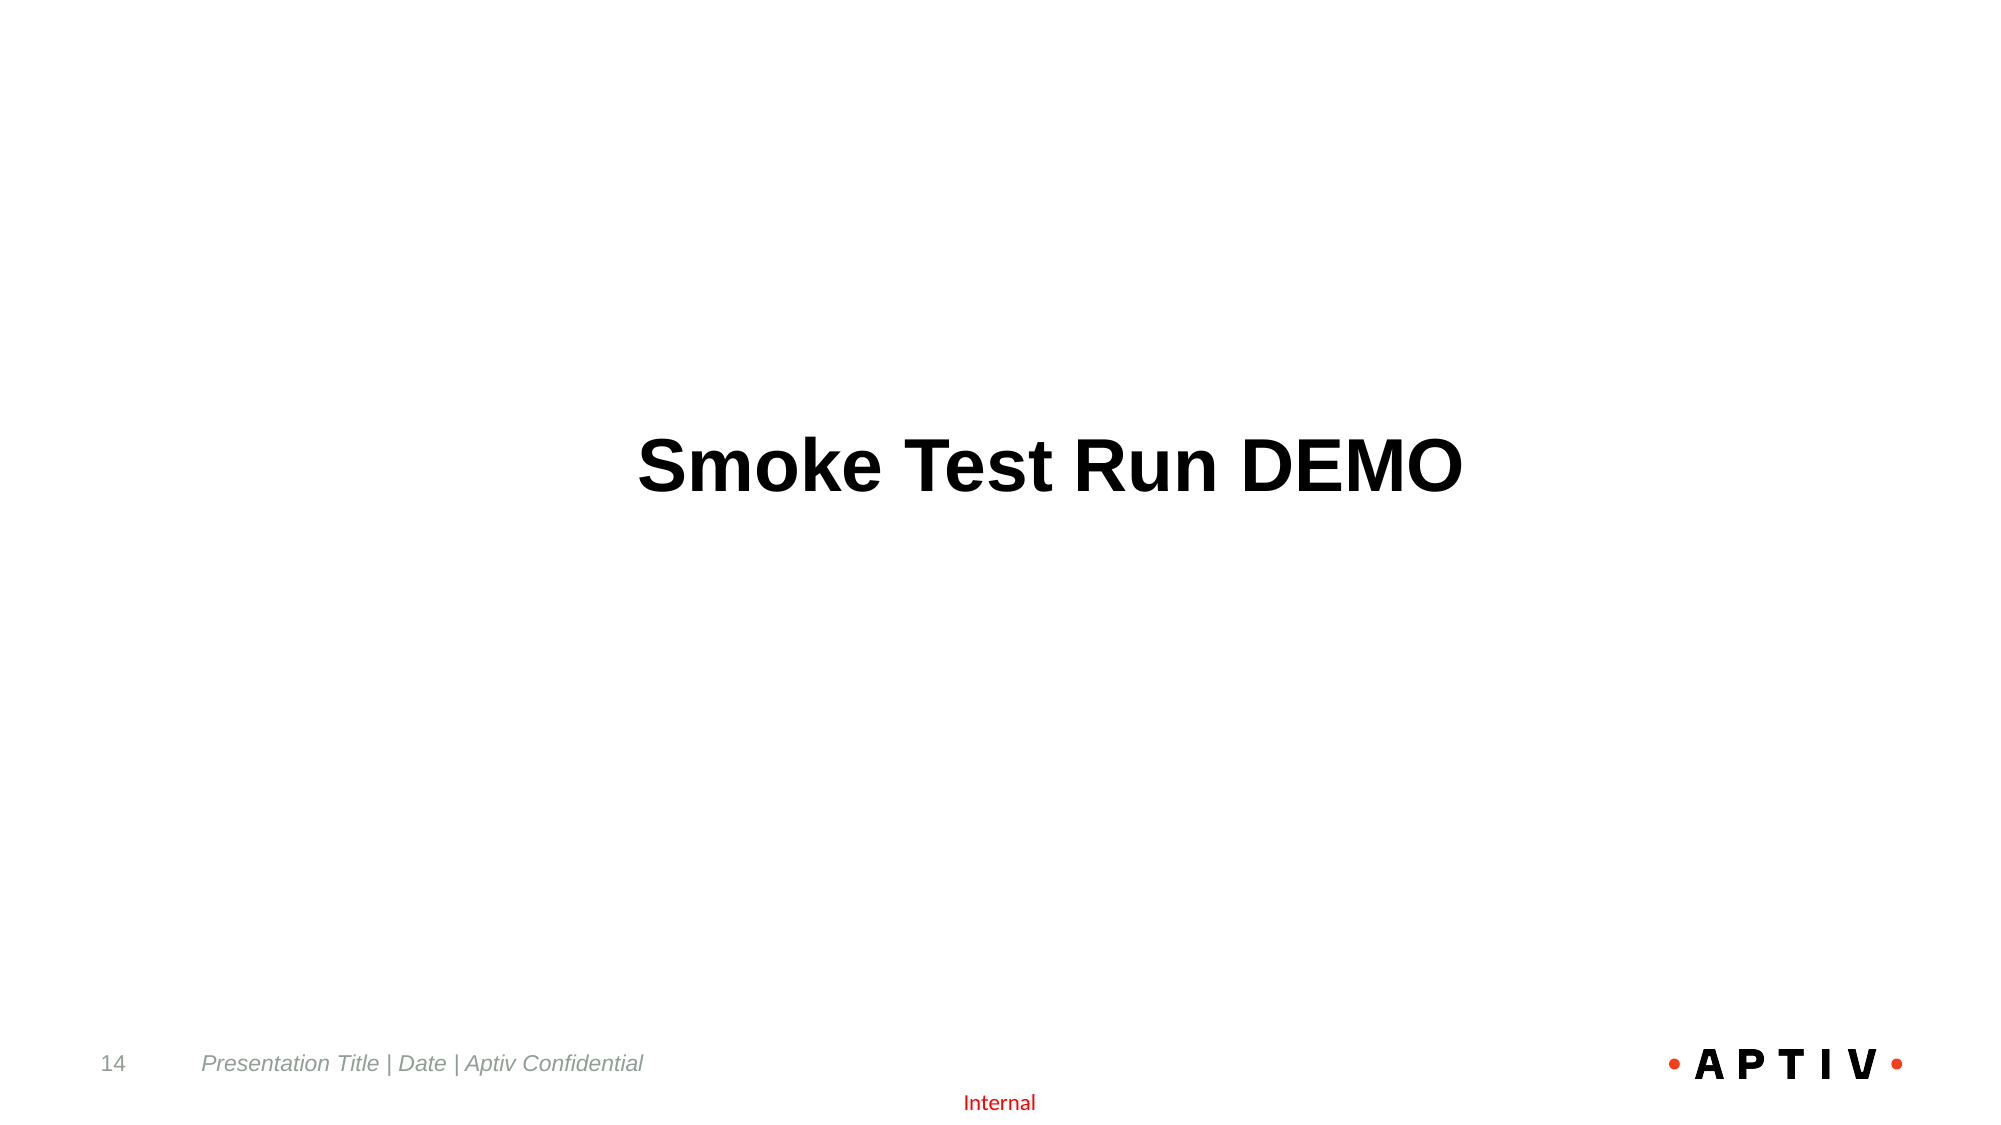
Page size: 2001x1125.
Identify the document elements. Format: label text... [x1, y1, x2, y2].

picture [1654, 1034, 1917, 1094]
title Smoke Test Run DEMO [151, 416, 1952, 568]
slide_number 14 [100, 1037, 204, 1088]
footer Presentation Title | Date | Aptiv Confidential [204, 1037, 775, 1088]
